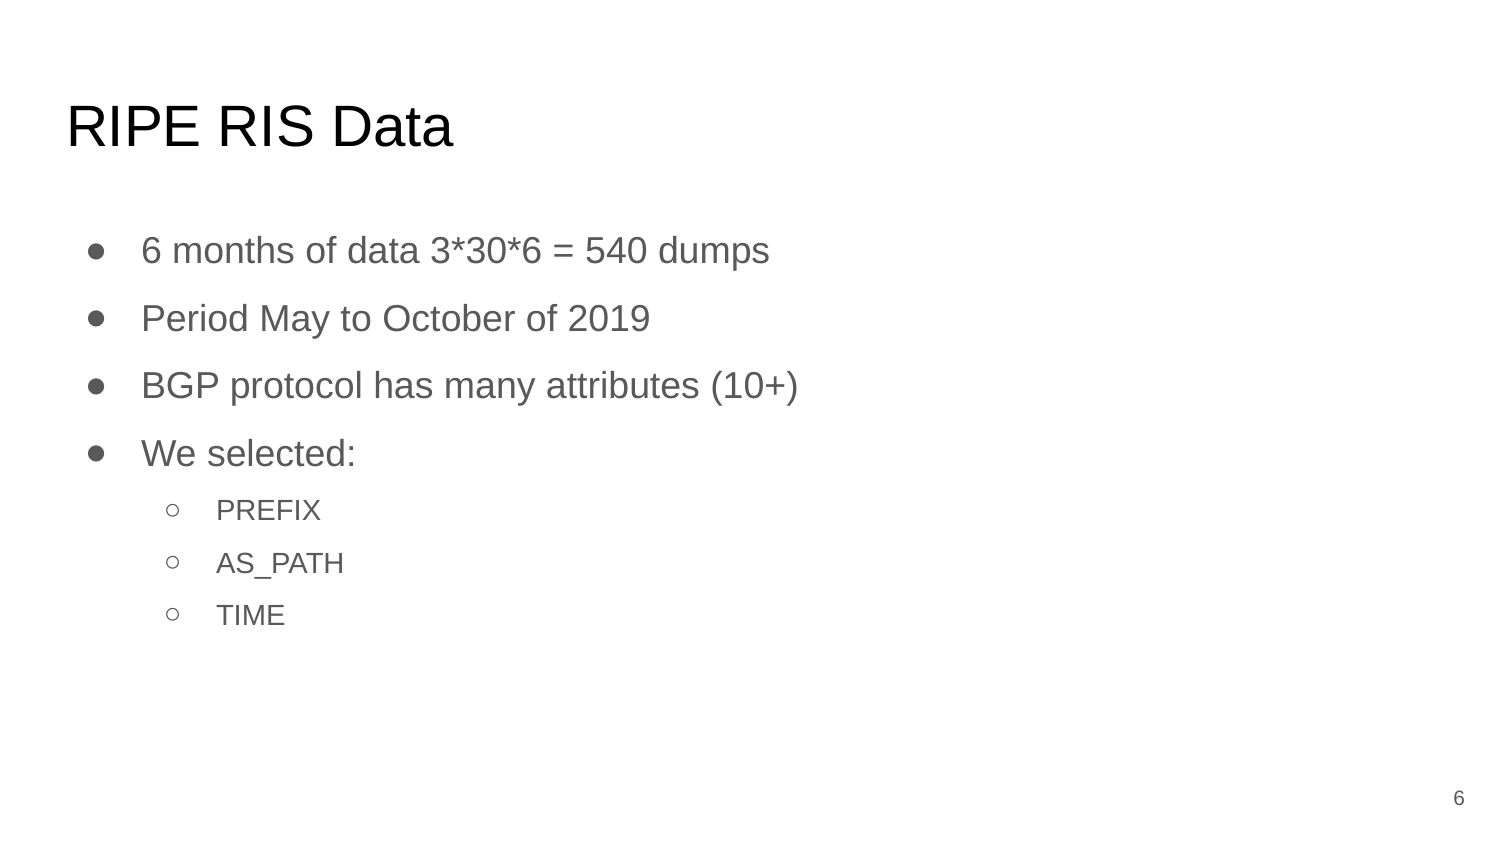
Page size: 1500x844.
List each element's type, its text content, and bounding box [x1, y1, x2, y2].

list 6 months of data 3*30*6 = 540 dumps Period May to October of 2019 BGP protocol has many attributes (10+) We selected: PREFIX AS_PATH TIME [51, 189, 1449, 750]
slide_number ‹#› [1389, 764, 1480, 830]
title RIPE RIS Data [51, 72, 1449, 167]
